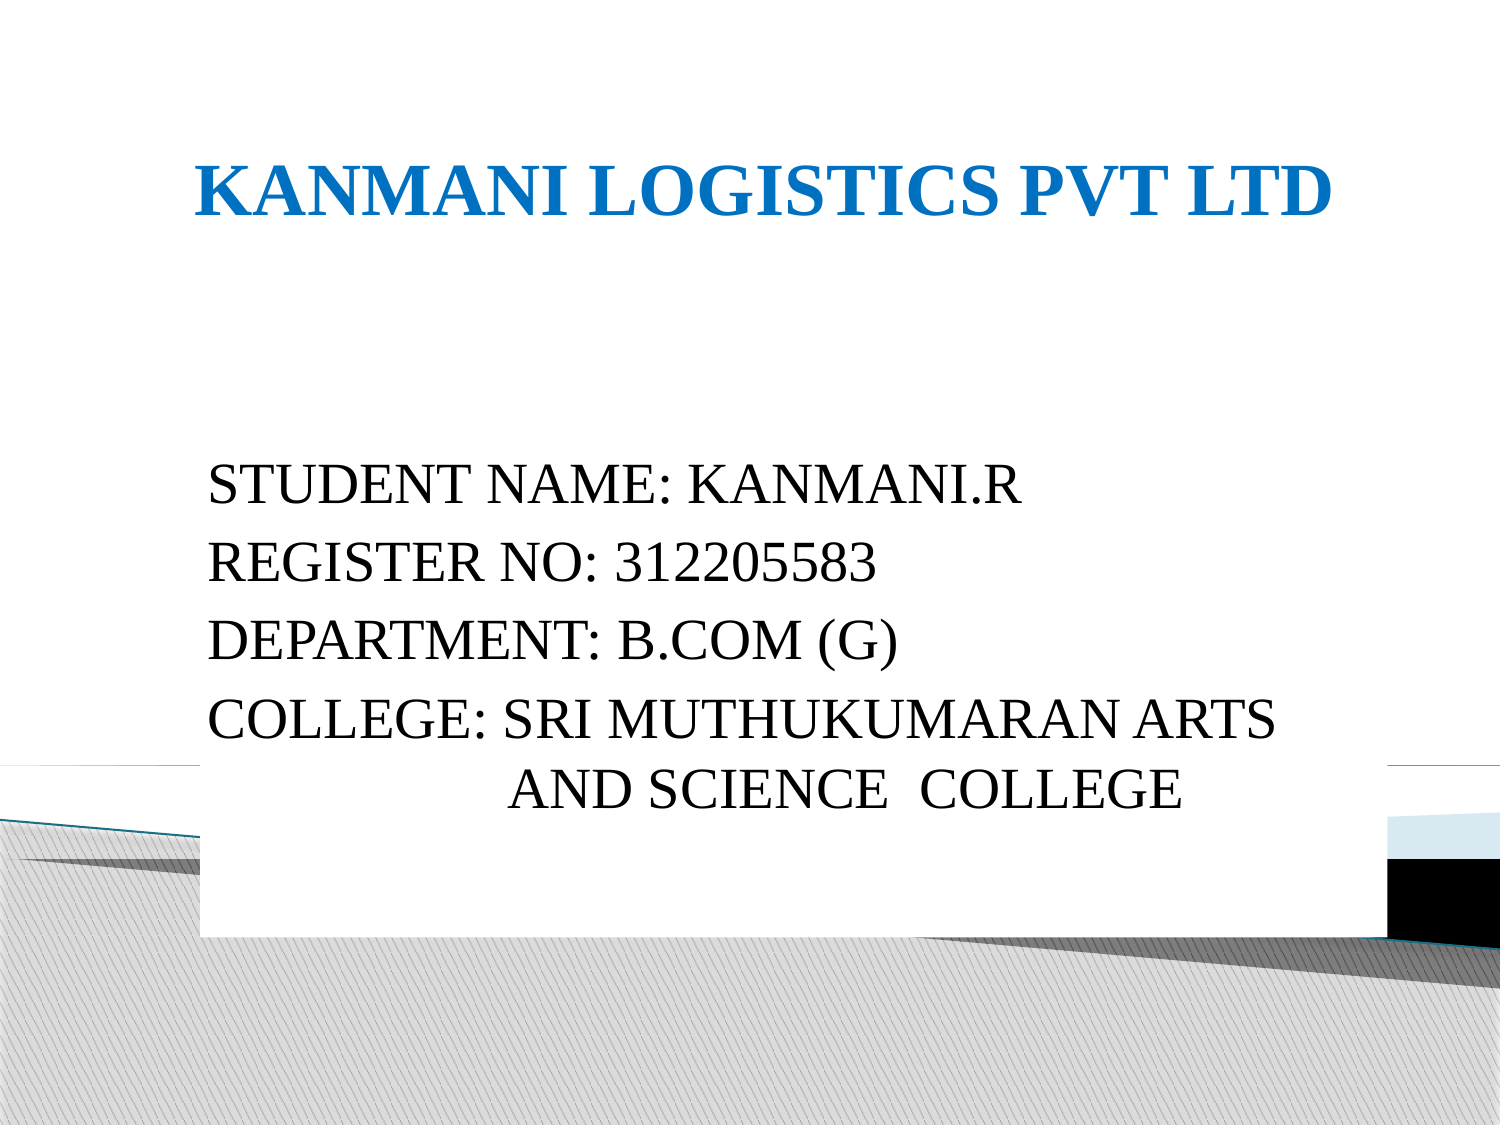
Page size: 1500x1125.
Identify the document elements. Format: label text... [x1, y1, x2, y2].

subtitle STUDENT NAME: KANMANI.R REGISTER NO: 312205583 DEPARTMENT: B.COM (G) COLLEGE: SRI MUTHUKUMARAN ARTS AND SCIENCE COLLEGE [200, 437, 1388, 938]
picture [5, 859, 200, 876]
title KANMANI LOGISTICS PVT LTD [75, 37, 1350, 238]
picture [920, 938, 1500, 989]
